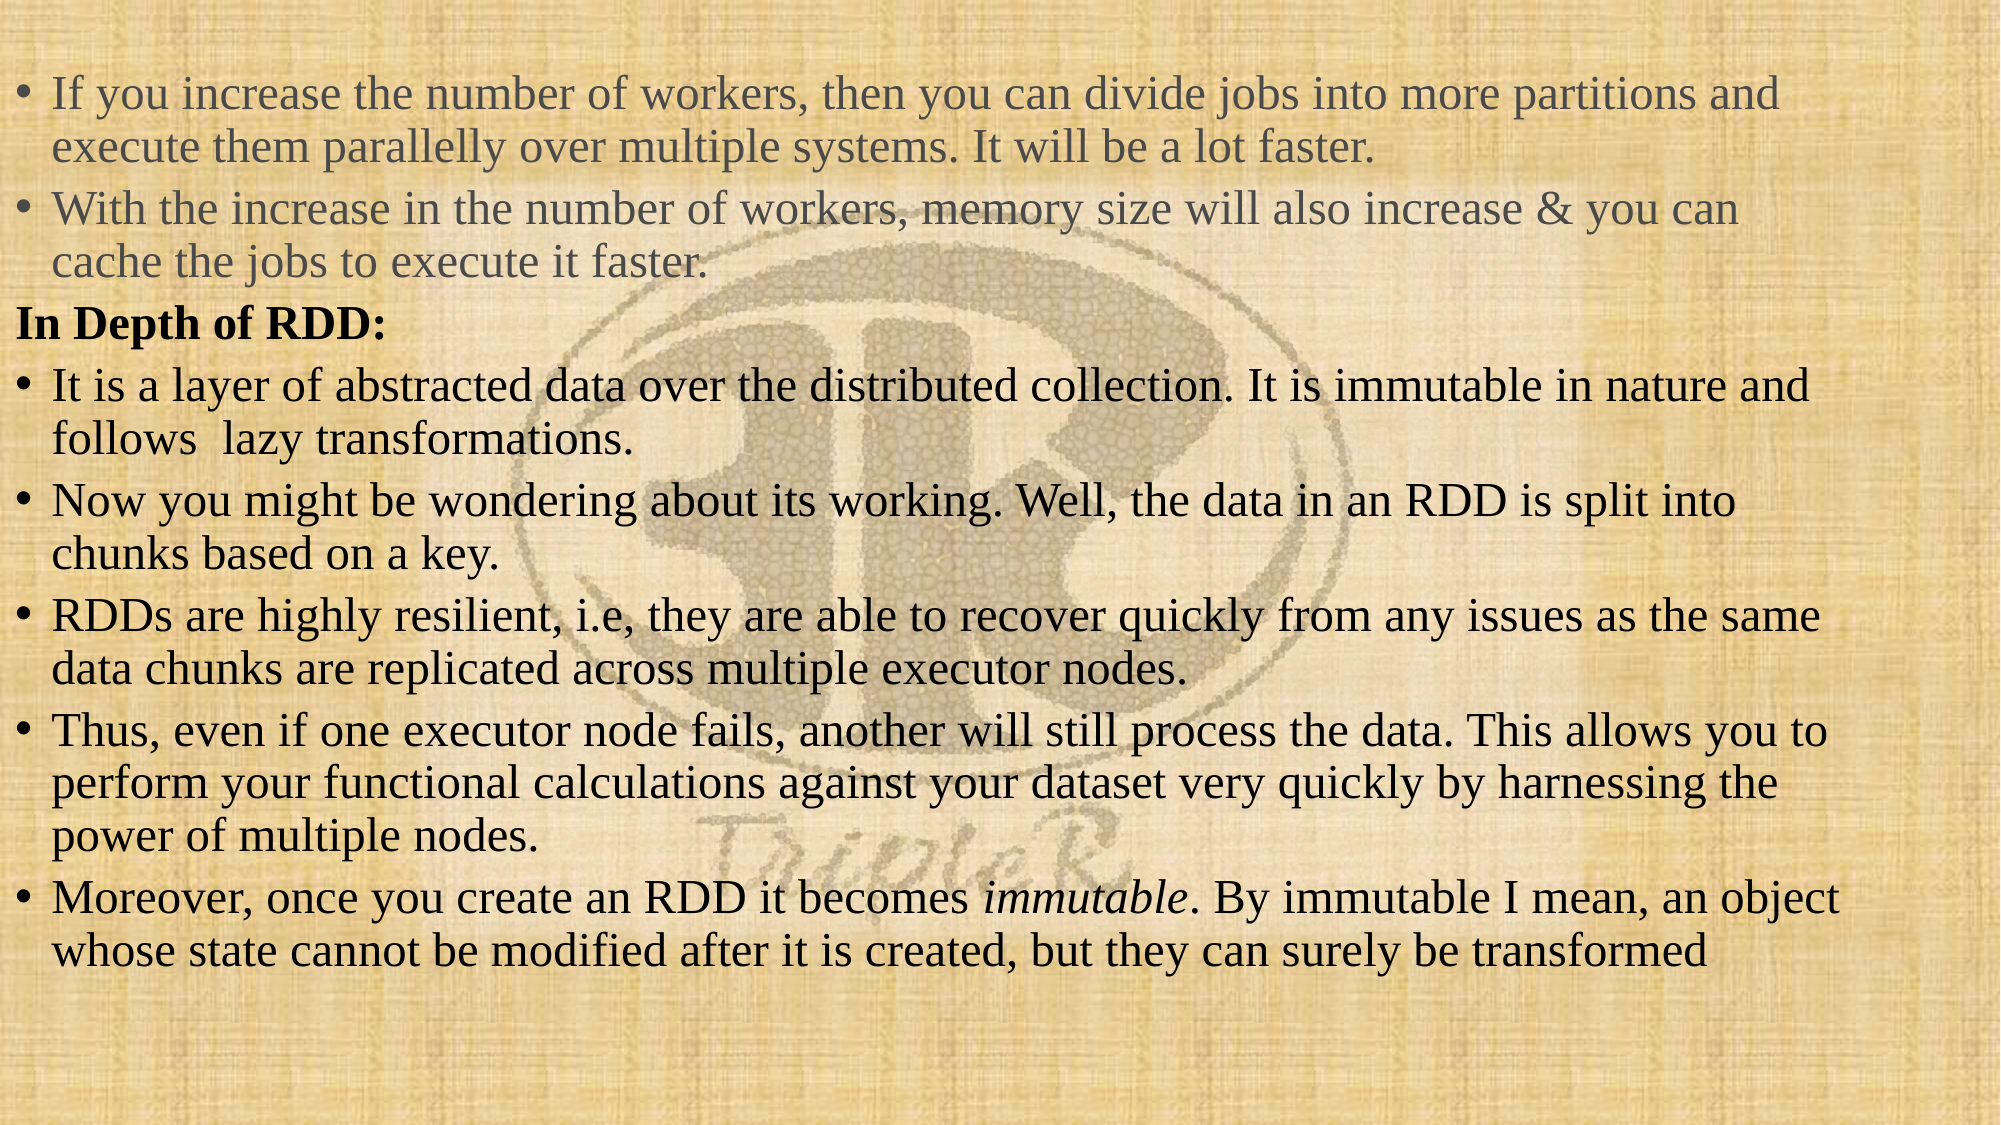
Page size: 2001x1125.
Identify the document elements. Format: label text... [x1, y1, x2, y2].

picture [0, 0, 2001, 1125]
list If you increase the number of workers, then you can divide jobs into more partitions and execute them parallelly over multiple systems. It will be a lot faster. With the increase in the number of workers, memory size will also increase & you can cache the jobs to execute it faster. In Depth of RDD: It is a layer of abstracted data over the distributed collection. It is immutable in nature and follows lazy transformations. Now you might be wondering about its working. Well, the data in an RDD is split into chunks based on a key. RDDs are highly resilient, i.e, they are able to recover quickly from any issues as the same data chunks are replicated across multiple executor nodes. Thus, even if one executor node fails, another will still process the data. This allows you to perform your functional calculations against your dataset very quickly by harnessing the power of multiple nodes. Moreover, once you create an RDD it becomes immutable. By immutable I mean, an object whose state cannot be modified after it is created, but they can surely be transformed [0, 59, 1863, 1014]
